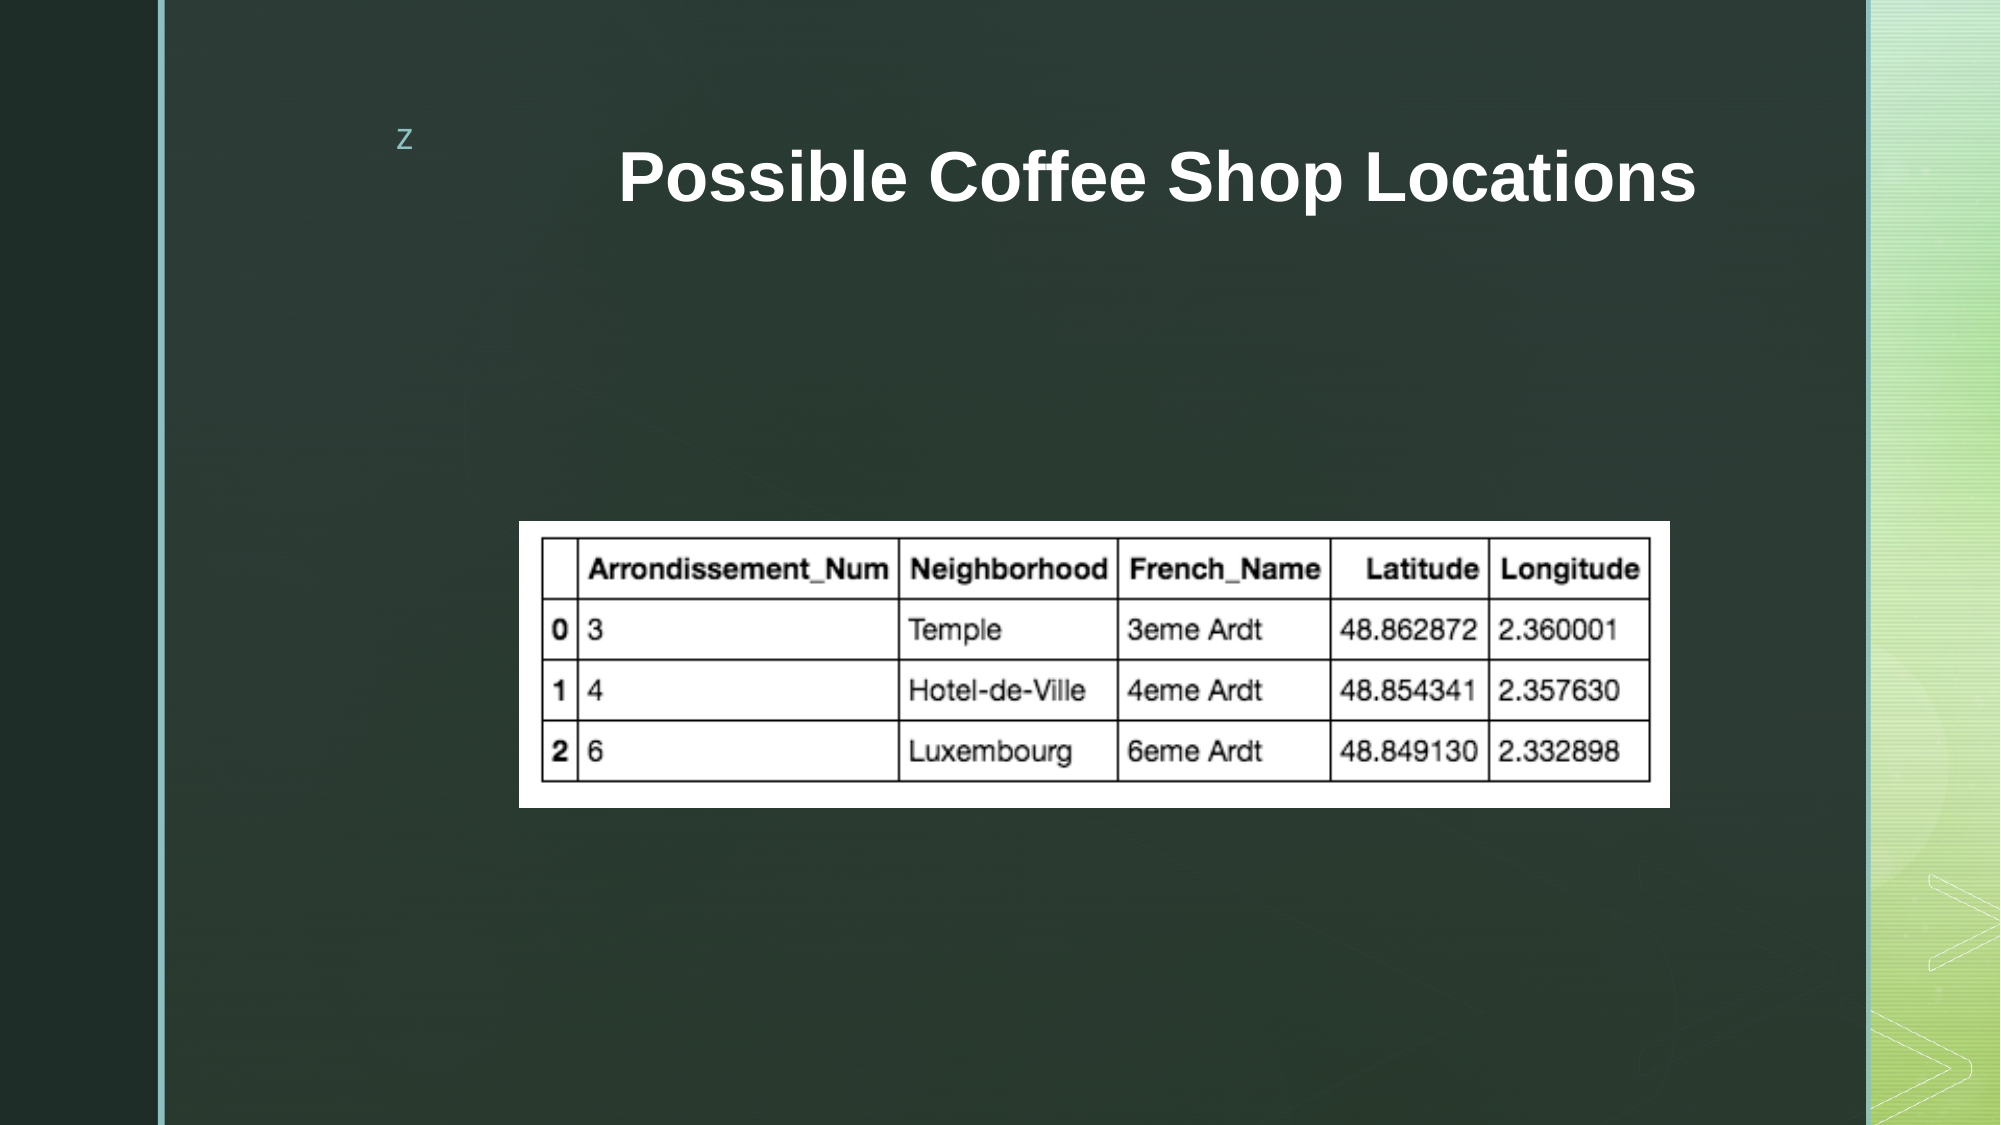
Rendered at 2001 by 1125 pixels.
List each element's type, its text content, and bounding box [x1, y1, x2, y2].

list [519, 521, 1670, 808]
title Possible Coffee Shop Locations [428, 132, 1734, 310]
picture [1871, 0, 2001, 1125]
